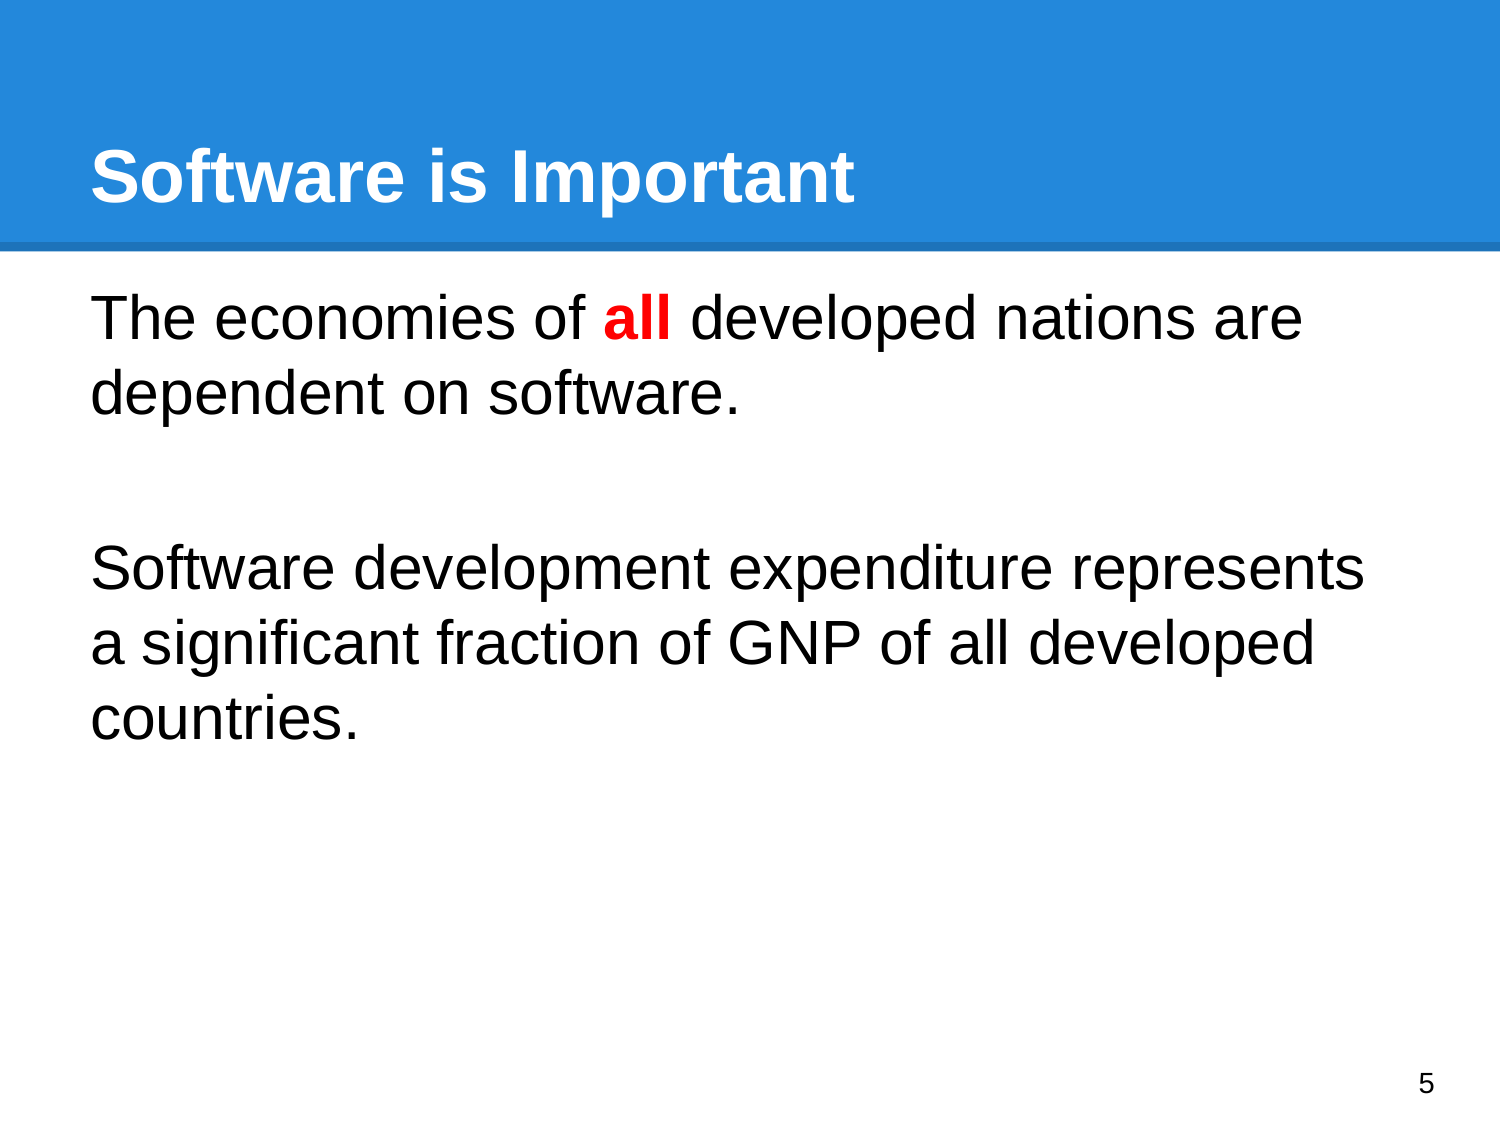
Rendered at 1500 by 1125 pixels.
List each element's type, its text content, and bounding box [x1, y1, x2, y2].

title Software is Important [75, 45, 1425, 233]
slide_number ‹#› [1403, 1038, 1494, 1125]
list The economies of all developed nations are dependent on software. Software development expenditure represents a significant fraction of GNP of all developed countries. [75, 262, 1425, 1078]
